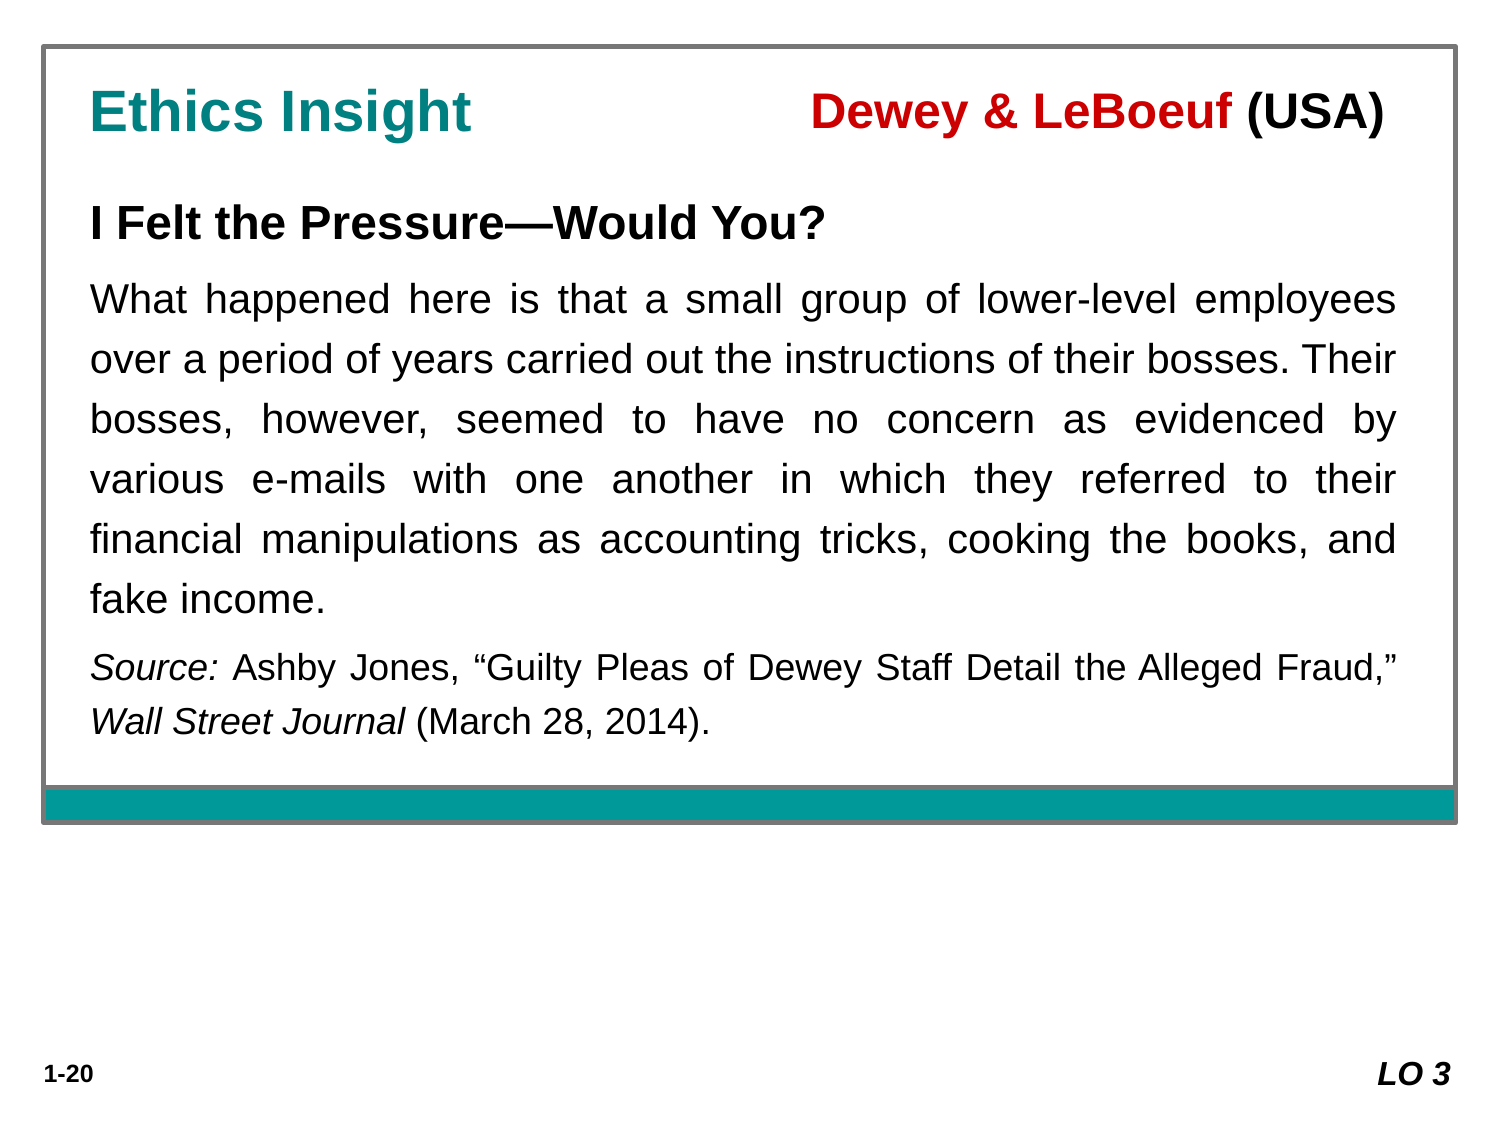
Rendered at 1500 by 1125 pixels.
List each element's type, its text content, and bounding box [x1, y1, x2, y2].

text_box [43, 787, 1456, 823]
text_box LO 3 [1350, 1044, 1475, 1100]
text_box [43, 46, 1456, 787]
